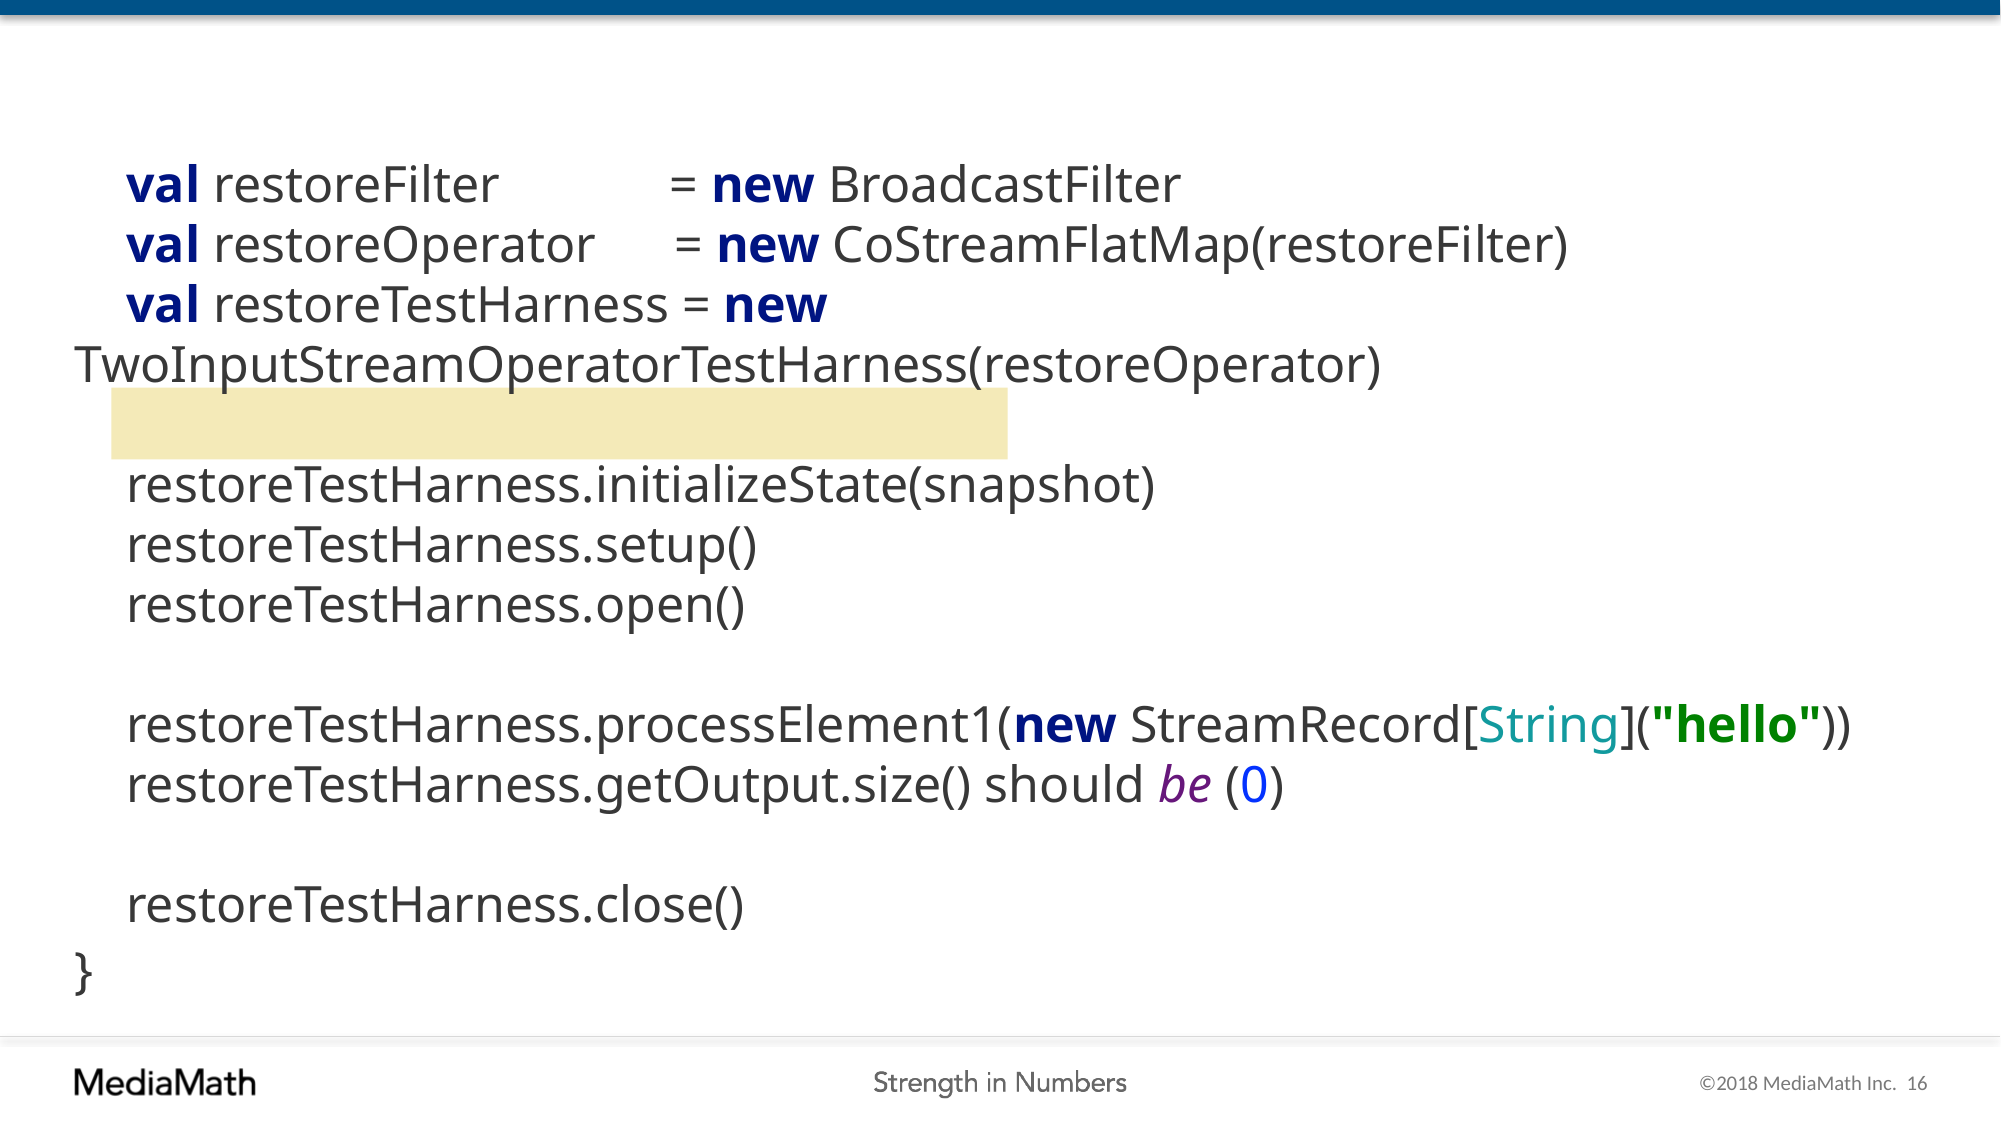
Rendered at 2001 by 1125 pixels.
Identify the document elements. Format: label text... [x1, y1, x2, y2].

list val restoreFilter = new BroadcastFilter val restoreOperator = new CoStreamFlatMap(restoreFilter) val restoreTestHarness = new TwoInputStreamOperatorTestHarness(restoreOperator) restoreTestHarness.initializeState(snapshot) restoreTestHarness.setup() restoreTestHarness.open() restoreTestHarness.processElement1(new StreamRecord[String]("hello")) restoreTestHarness.getOutput.size() should be (0) restoreTestHarness.close() } [56, 145, 1922, 974]
picture [847, 1040, 1153, 1125]
picture [43, 1037, 287, 1125]
